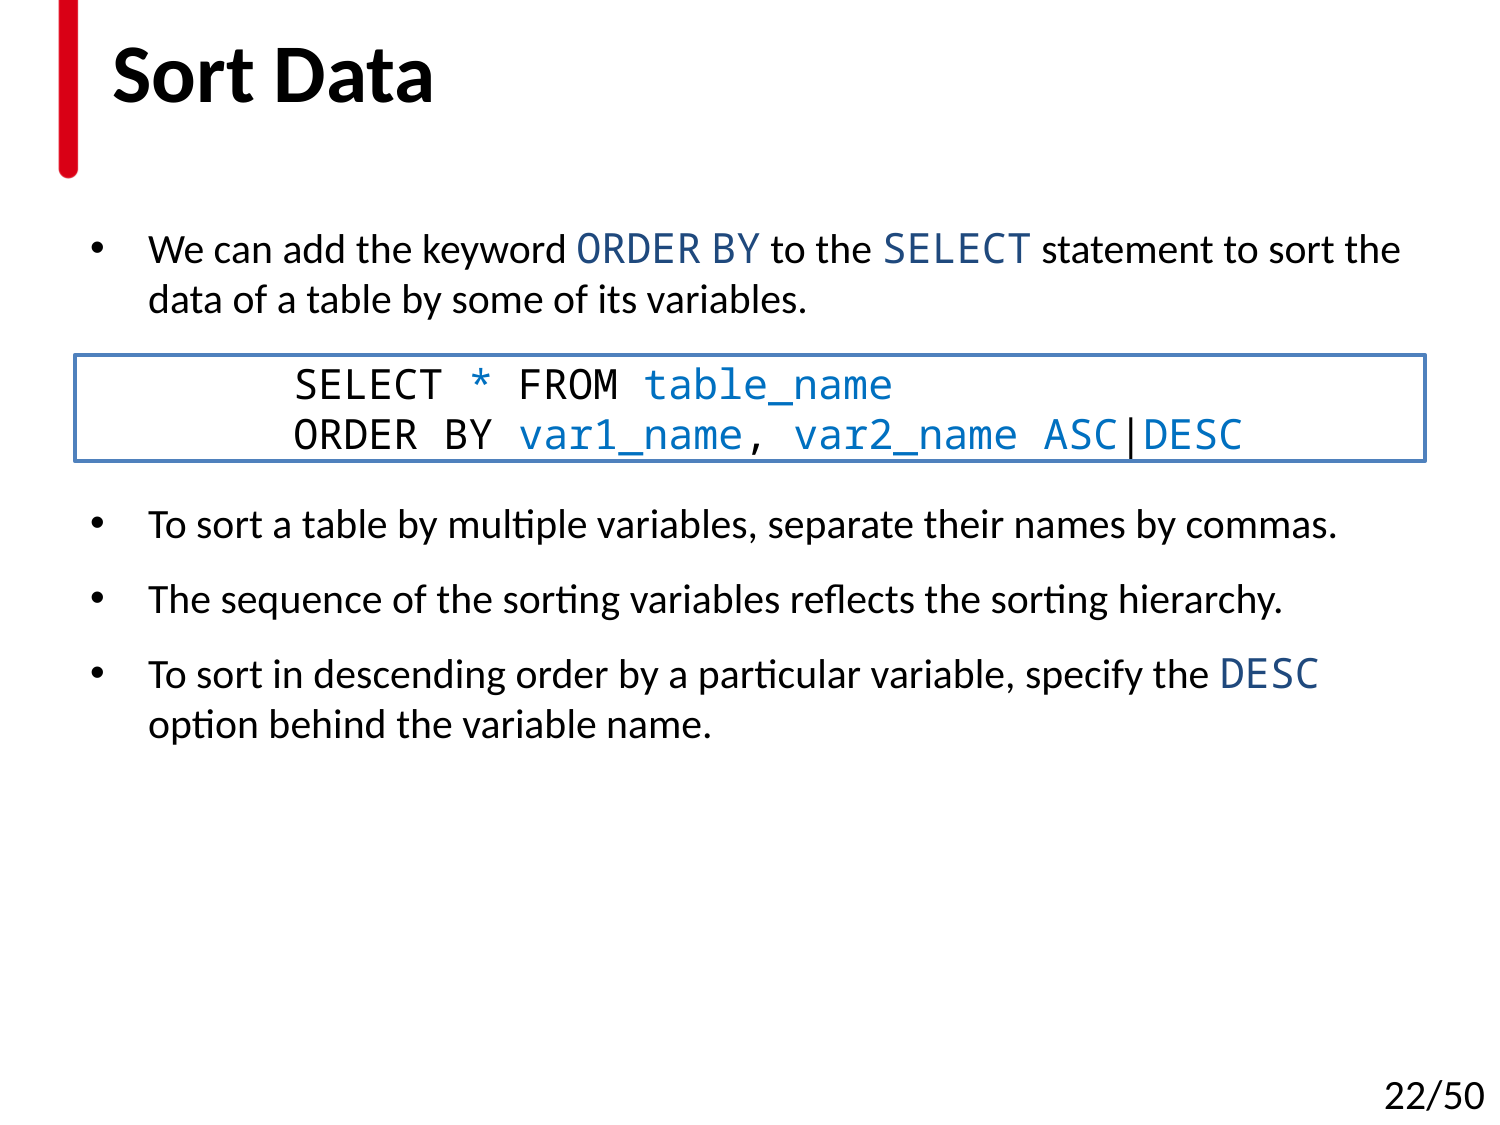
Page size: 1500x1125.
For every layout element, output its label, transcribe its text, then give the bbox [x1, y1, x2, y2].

picture [57, 0, 81, 200]
text_box SELECT * FROM table_name ORDER BY var1_name, var2_name ASC|DESC [73, 353, 1427, 463]
title Sort Data [97, 0, 1425, 138]
list We can add the keyword ORDER BY to the SELECT statement to sort the data of a table by some of its variables. To sort a table by multiple variables, separate their names by commas. The sequence of the sorting variables reflects the sorting hierarchy. To sort in descending order by a particular variable, specify the DESC option behind the variable name. [75, 214, 1425, 353]
list We can add the keyword ORDER BY to the SELECT statement to sort the data of a table by some of its variables. To sort a table by multiple variables, separate their names by commas. The sequence of the sorting variables reflects the sorting hierarchy. To sort in descending order by a particular variable, specify the DESC option behind the variable name. [75, 463, 1425, 957]
